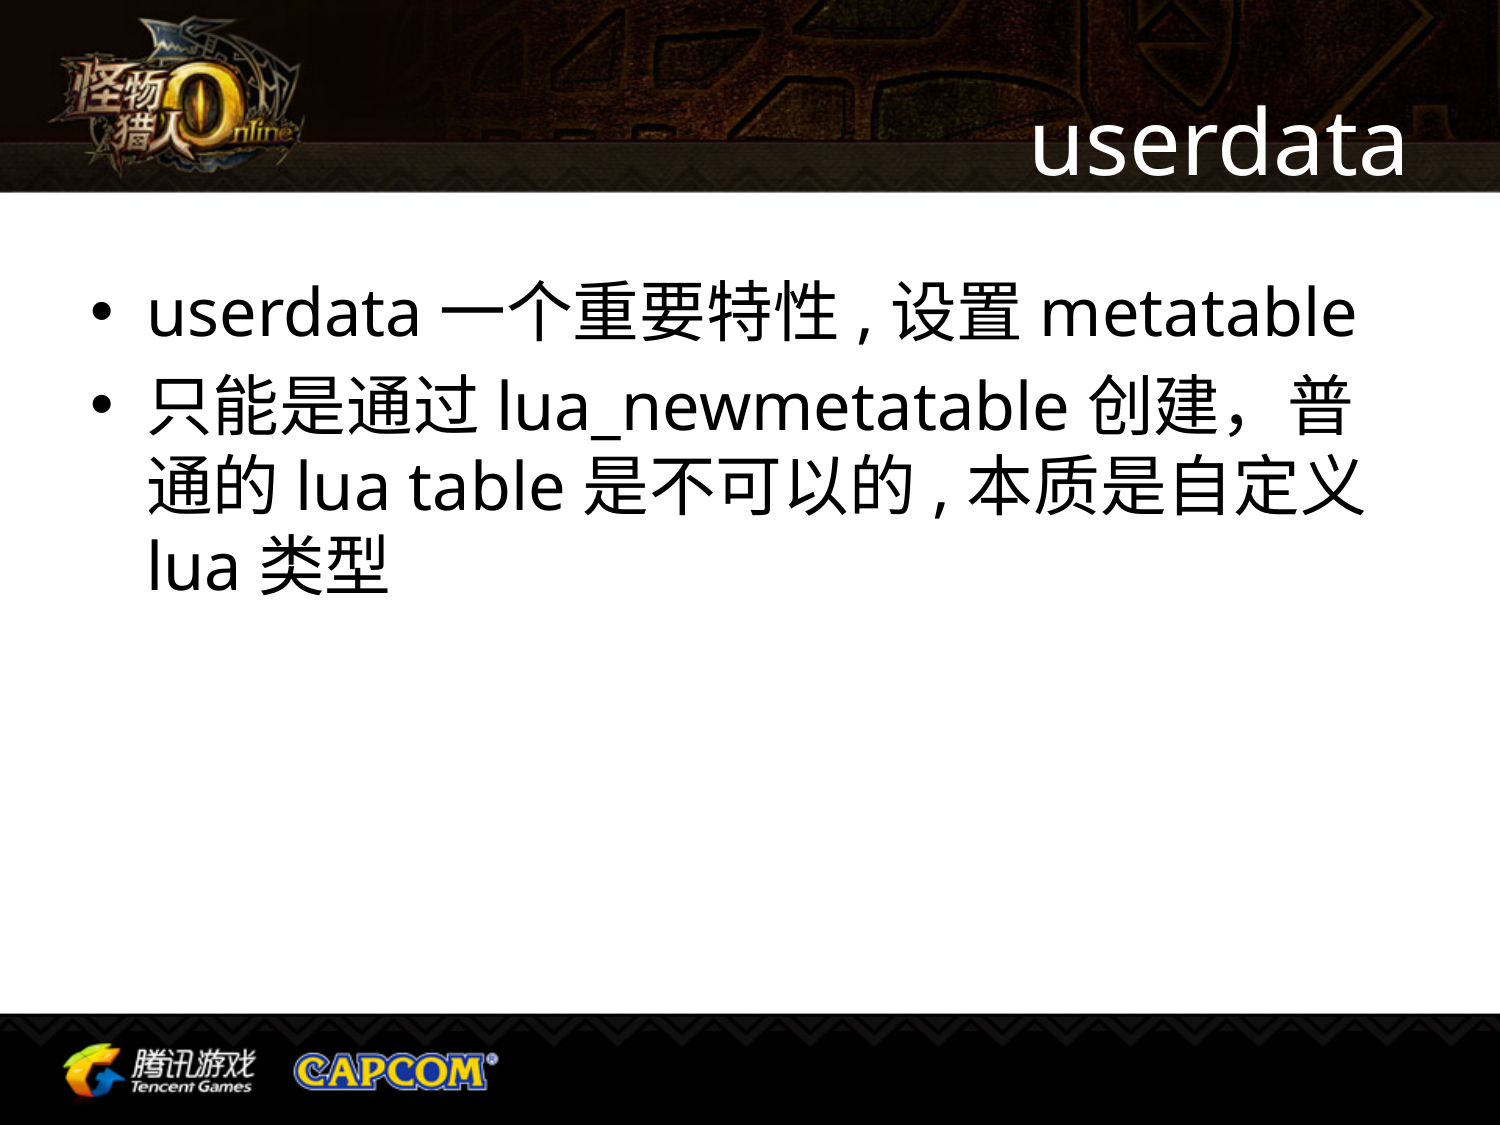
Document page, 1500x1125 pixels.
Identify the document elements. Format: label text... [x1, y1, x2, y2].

list userdata一个重要特性,设置metatable 只能是通过lua_newmetatable创建，普通的lua table是不可以的,本质是自定义lua类型 [75, 262, 1425, 1005]
picture [0, 0, 1500, 1125]
title userdata [75, 45, 1425, 233]
